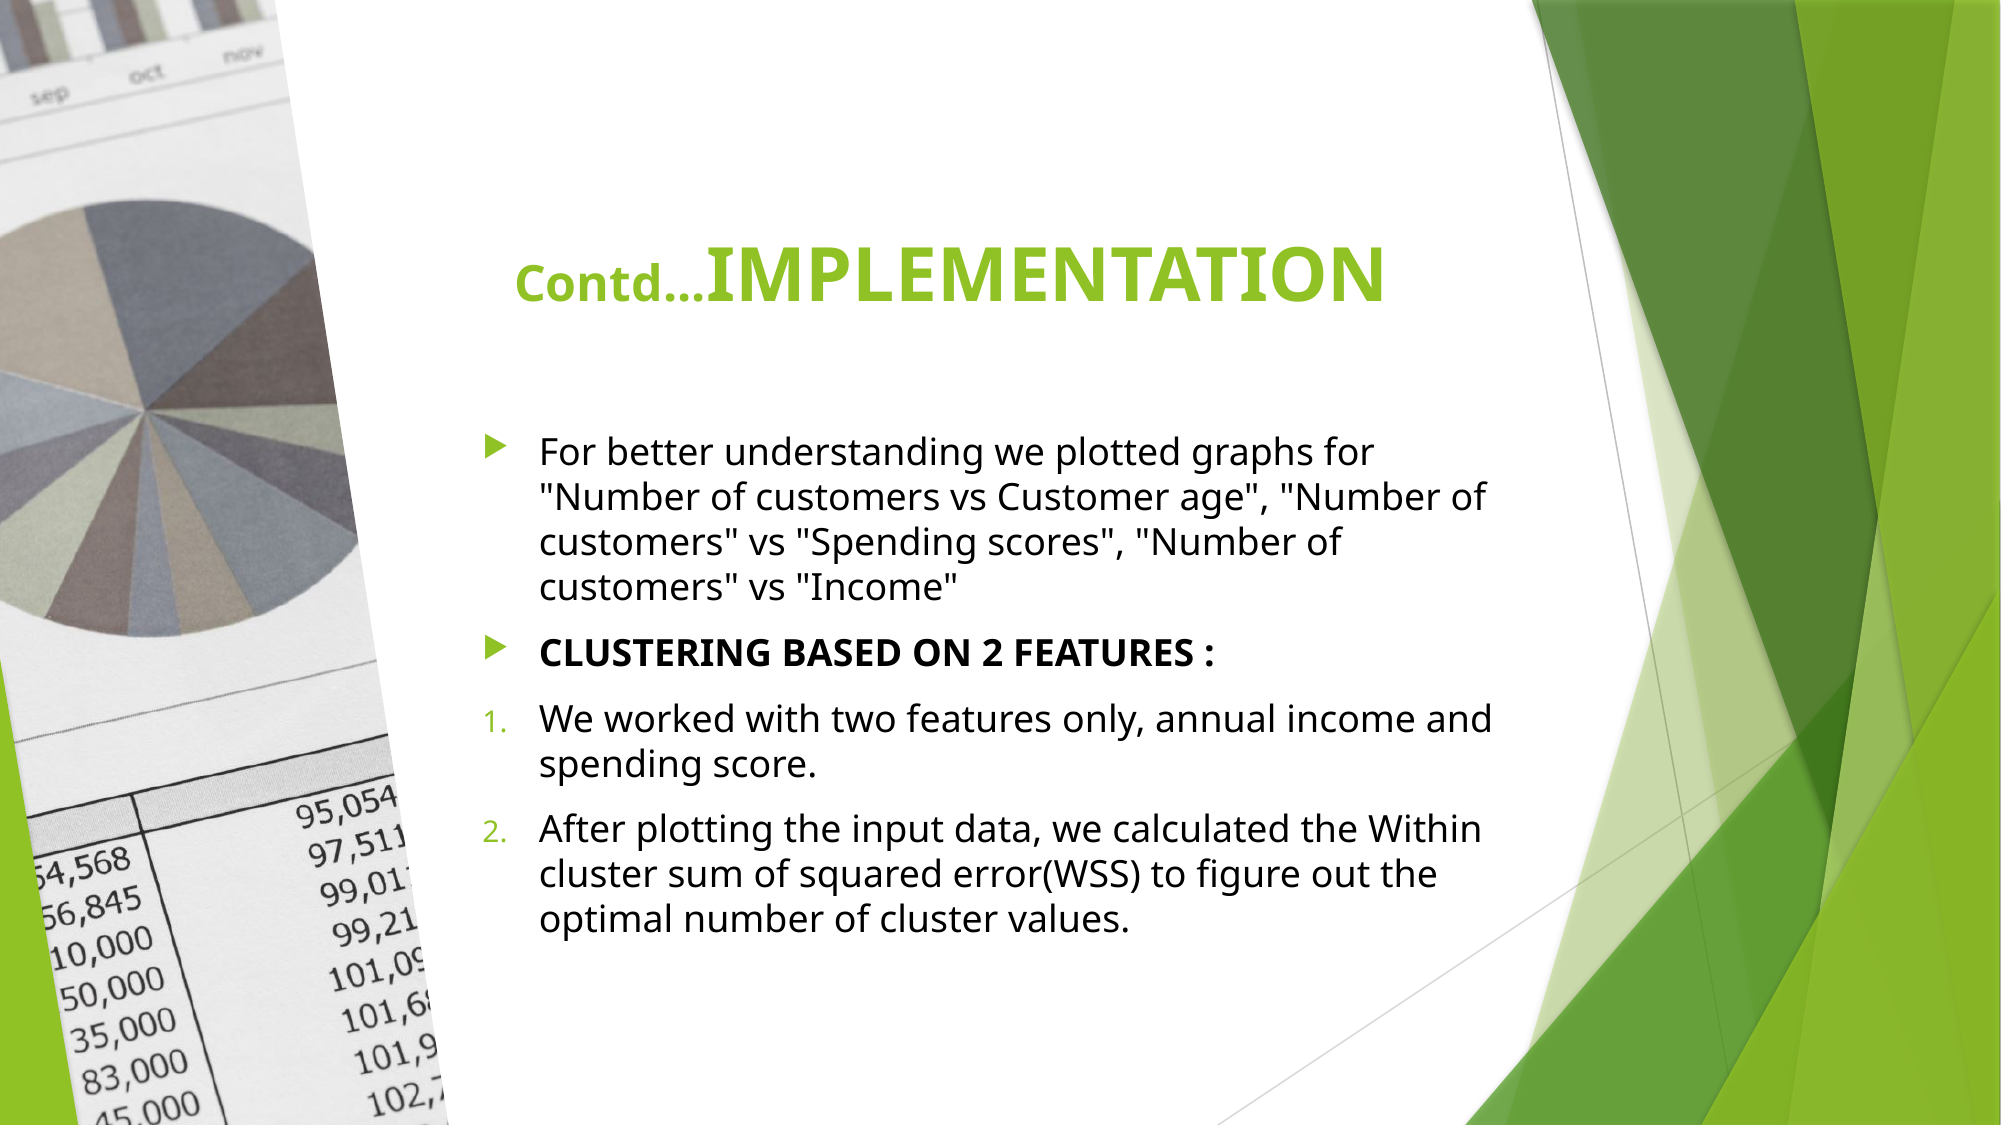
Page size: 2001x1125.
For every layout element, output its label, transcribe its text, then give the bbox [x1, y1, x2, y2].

picture [0, 0, 449, 1125]
title Contd...IMPLEMENTATION [499, 219, 1554, 437]
list For better understanding we plotted graphs for "Number of customers vs Customer age", "Number of customers" vs "Spending scores", "Number of customers" vs "Income" CLUSTERING BASED ON 2 FEATURES : We worked with two features only, annual income and spending score. After plotting the input data, we calculated the Within cluster sum of squared error(WSS) to figure out the optimal number of cluster values. [467, 354, 1522, 992]
